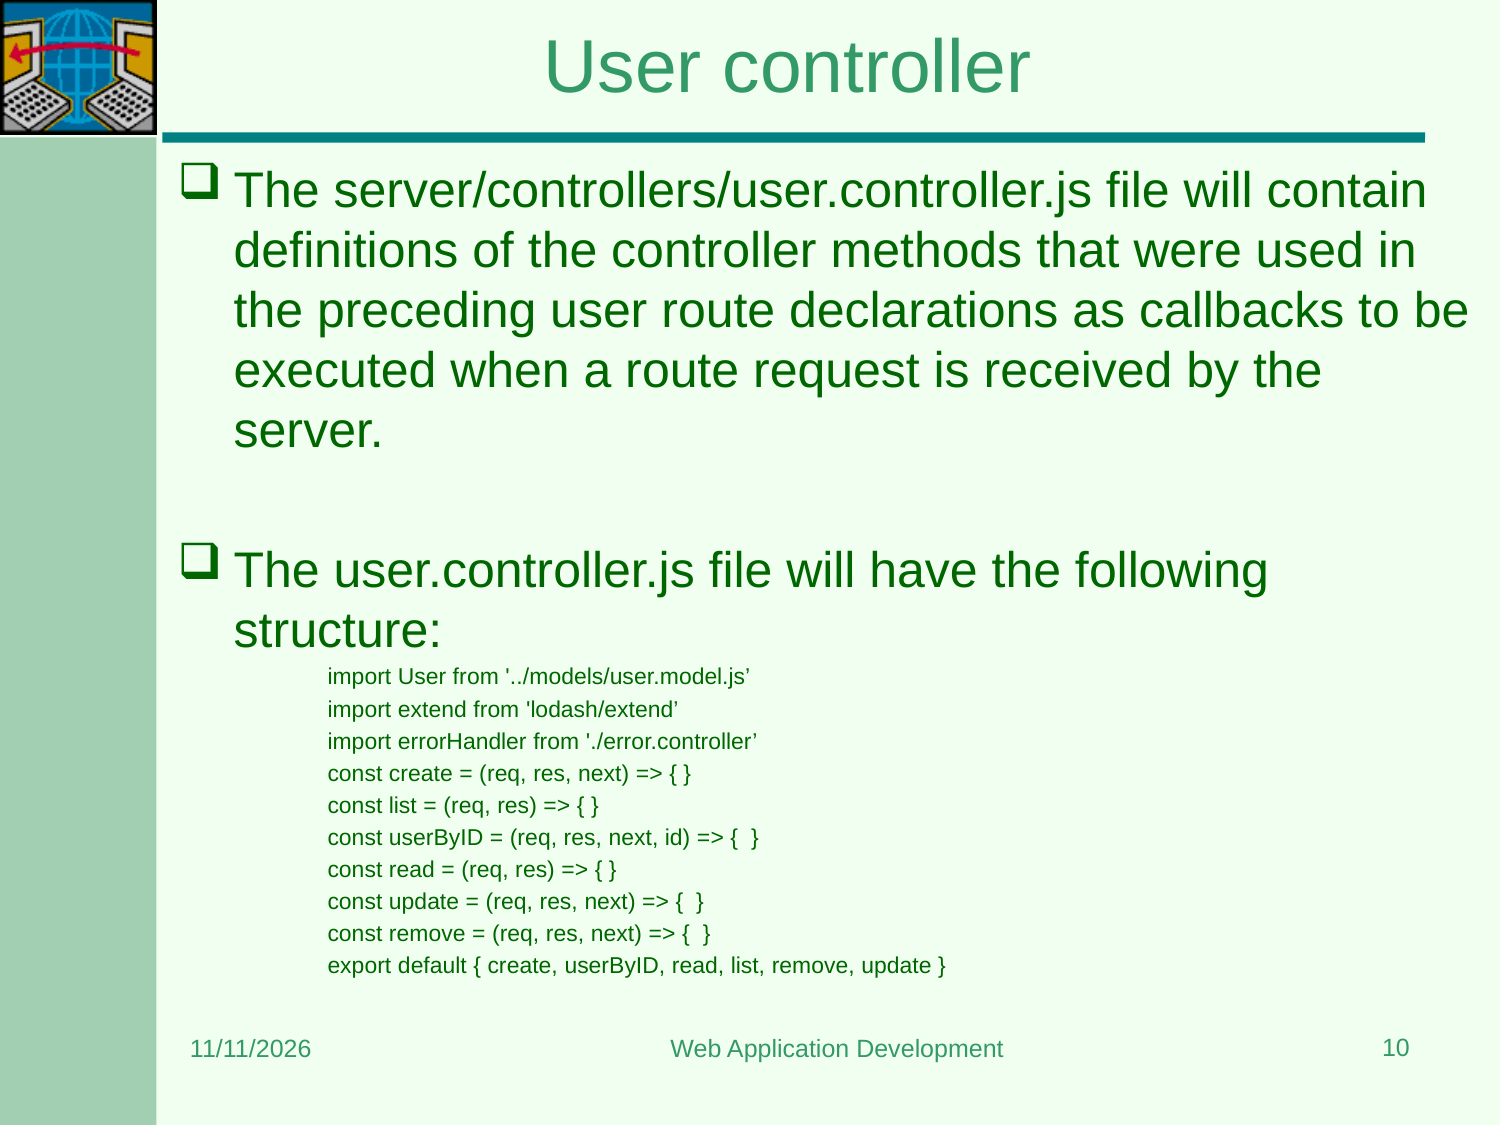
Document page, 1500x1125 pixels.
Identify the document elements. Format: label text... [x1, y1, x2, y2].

footer Web Application Development [462, 1024, 1213, 1104]
slide_number 10 [1237, 1024, 1426, 1103]
picture [0, 0, 157, 135]
list The server/controllers/user.controller.js file will contain definitions of the controller methods that were used in the preceding user route declarations as callbacks to be executed when a route request is received by the server. The user.controller.js file will have the following structure: import User from '../models/user.model.js’ import extend from 'lodash/extend’ import errorHandler from './error.controller’ const create = (req, res, next) => { } const list = (req, res) => { } const userByID = (req, res, next, id) => { } const read = (req, res) => { } const update = (req, res, next) => { } const remove = (req, res, next) => { } export default { create, userByID, read, list, remove, update } [162, 149, 1488, 1013]
title User controller [150, 0, 1425, 125]
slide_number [174, 1024, 438, 1104]
